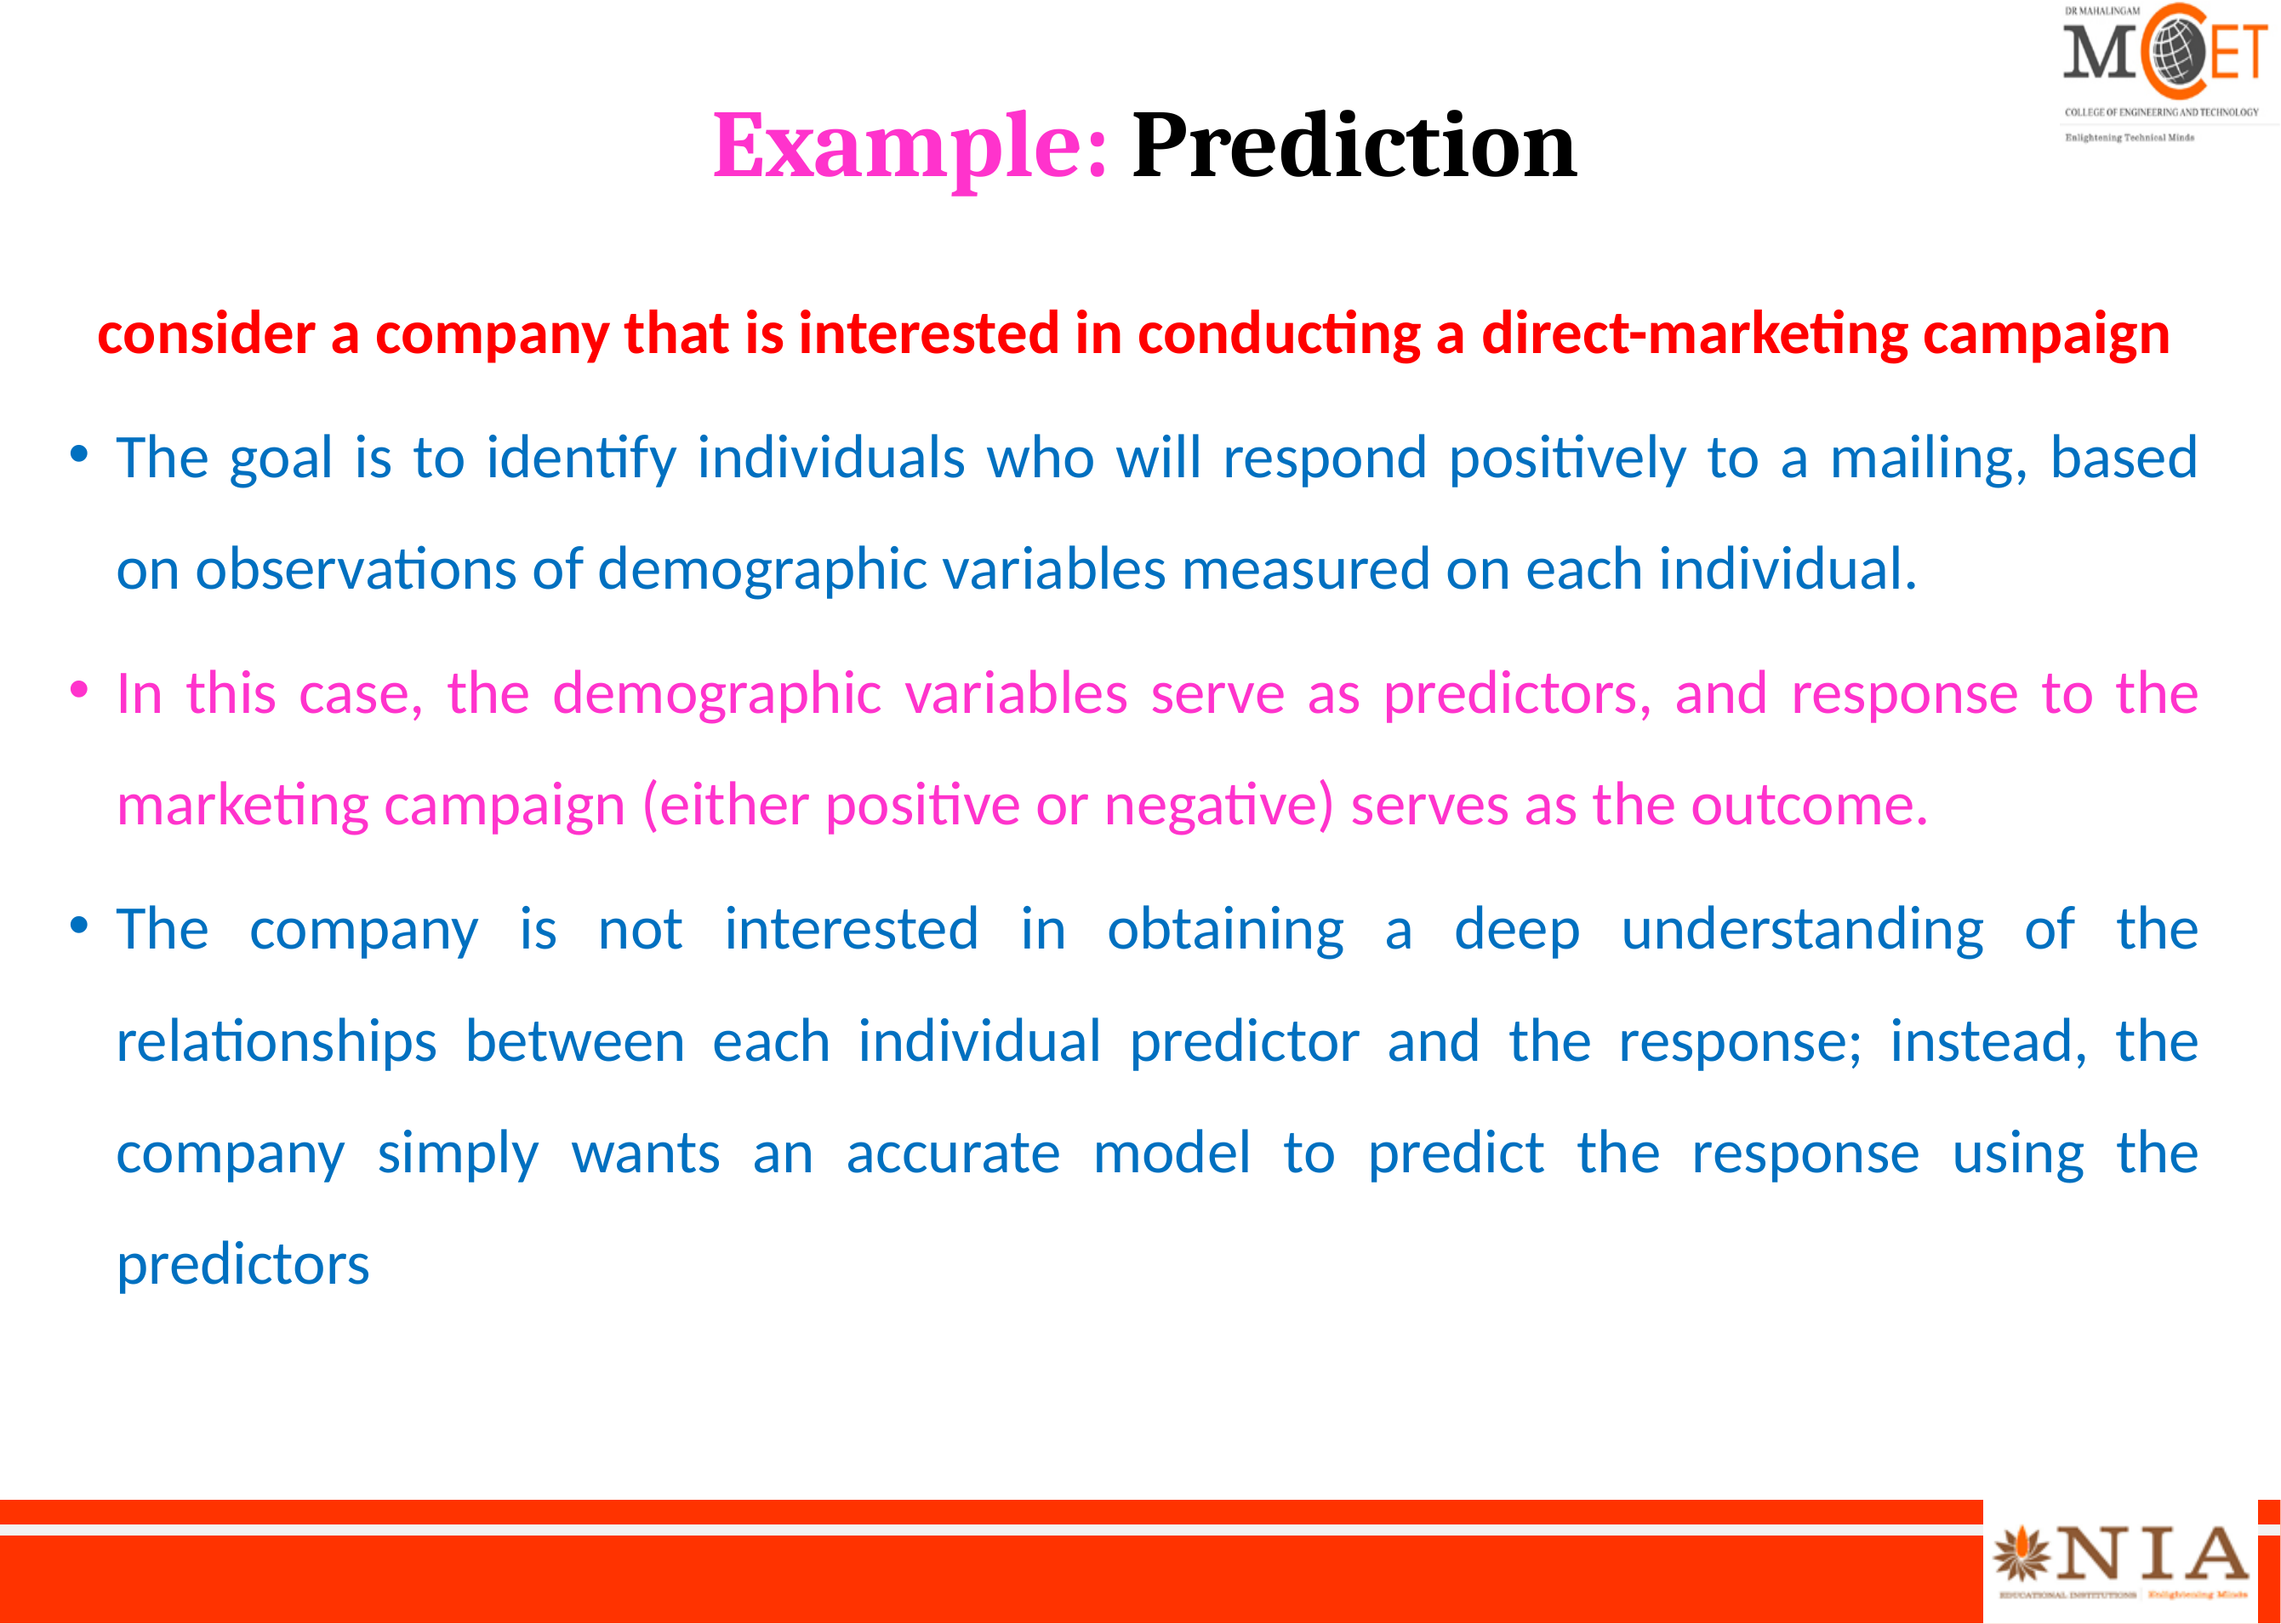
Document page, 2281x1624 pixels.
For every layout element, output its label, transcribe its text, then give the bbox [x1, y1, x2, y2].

picture [2060, 1, 2281, 145]
picture [1983, 1499, 2258, 1623]
title Example: Prediction [119, 35, 2172, 241]
list consider a company that is interested in conducting a direct-marketing campaign The goal is to identify individuals who will respond positively to a mailing, based on observations of demographic variables measured on each individual. In this case, the demographic variables serve as predictors, and response to the marketing campaign (either positive or negative) serves as the outcome. The company is not interested in obtaining a deep understanding of the relationships between each individual predictor and the response; instead, the company simply wants an accurate model to predict the response using the predictors [55, 248, 2215, 1376]
